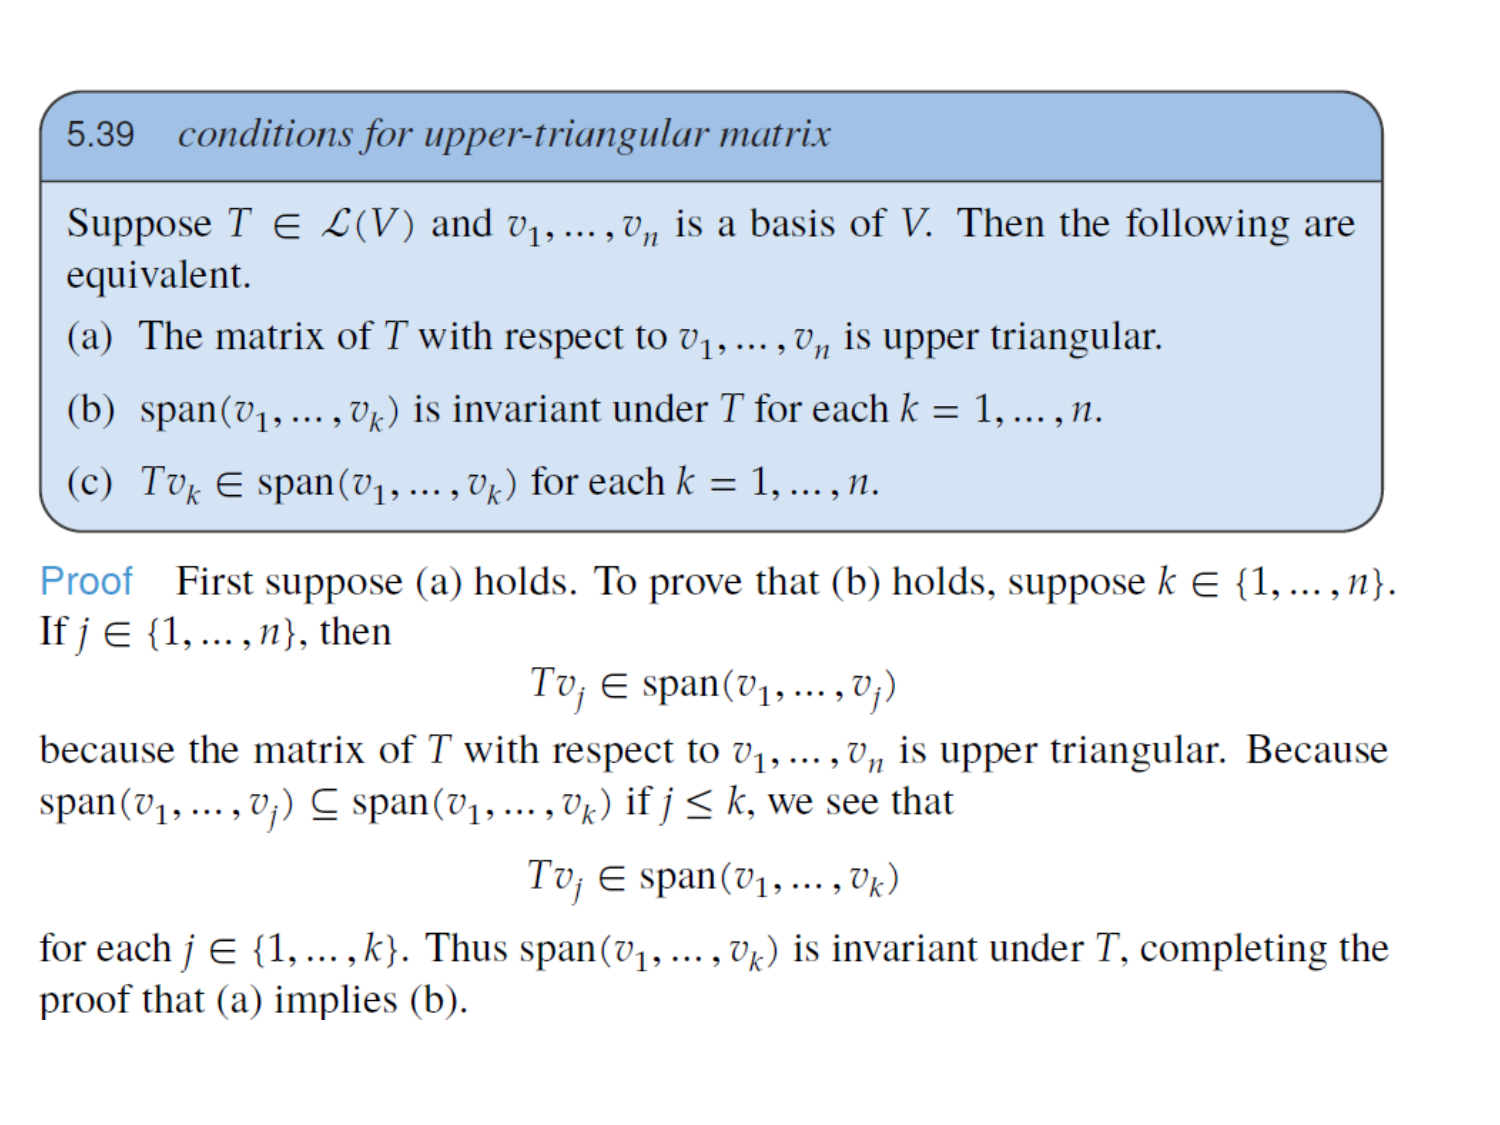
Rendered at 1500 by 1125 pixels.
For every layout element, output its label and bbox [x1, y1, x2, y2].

picture [21, 74, 1404, 1020]
